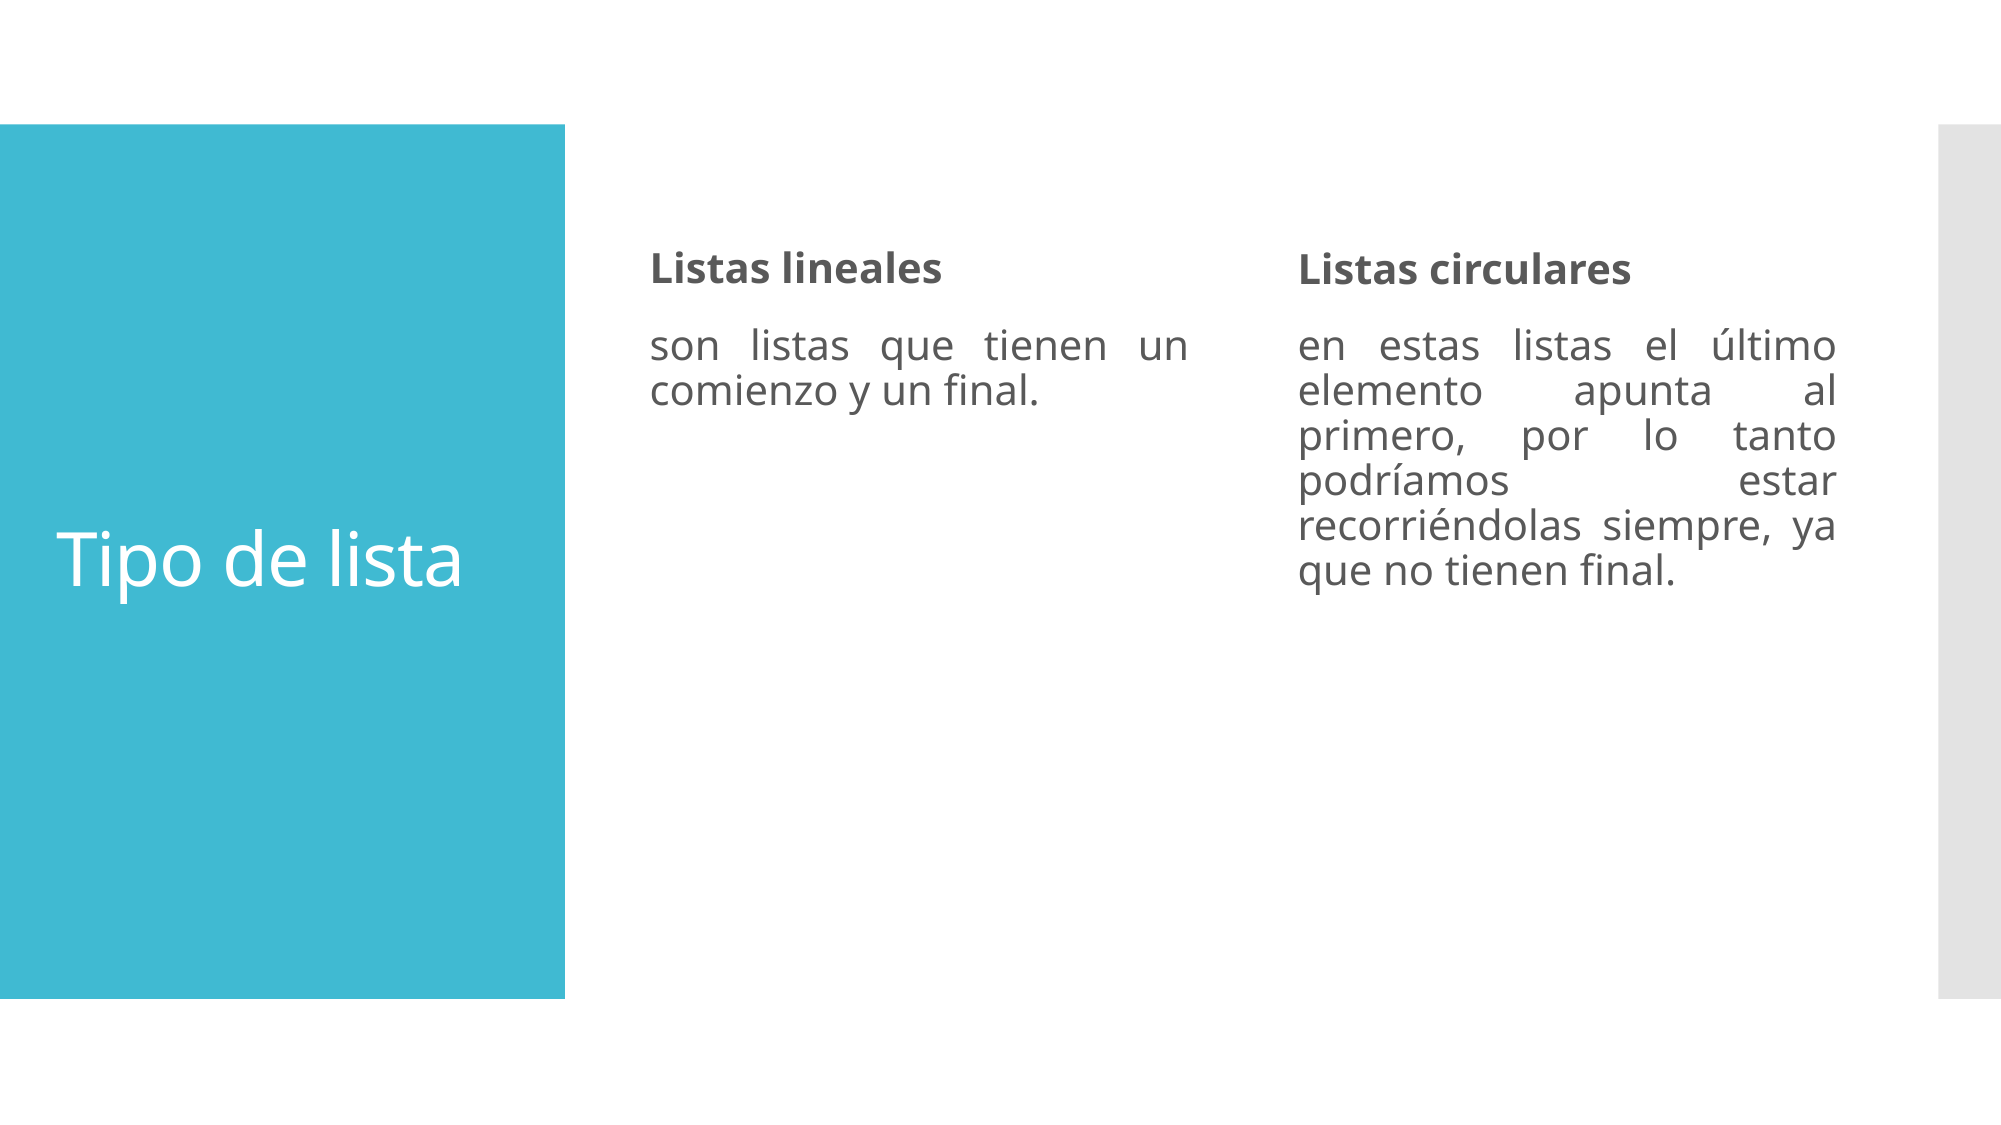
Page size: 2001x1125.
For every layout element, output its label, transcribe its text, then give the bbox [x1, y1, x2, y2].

list son listas que tienen un comienzo y un final. [634, 316, 1205, 977]
title Tipo de lista [41, 184, 525, 940]
list Listas circulares [1282, 167, 1853, 302]
list en estas listas el último elemento apunta al primero, por lo tanto podríamos estar recorriéndolas siempre, ya que no tienen final. [1282, 316, 1853, 977]
list Listas lineales [634, 167, 1205, 301]
